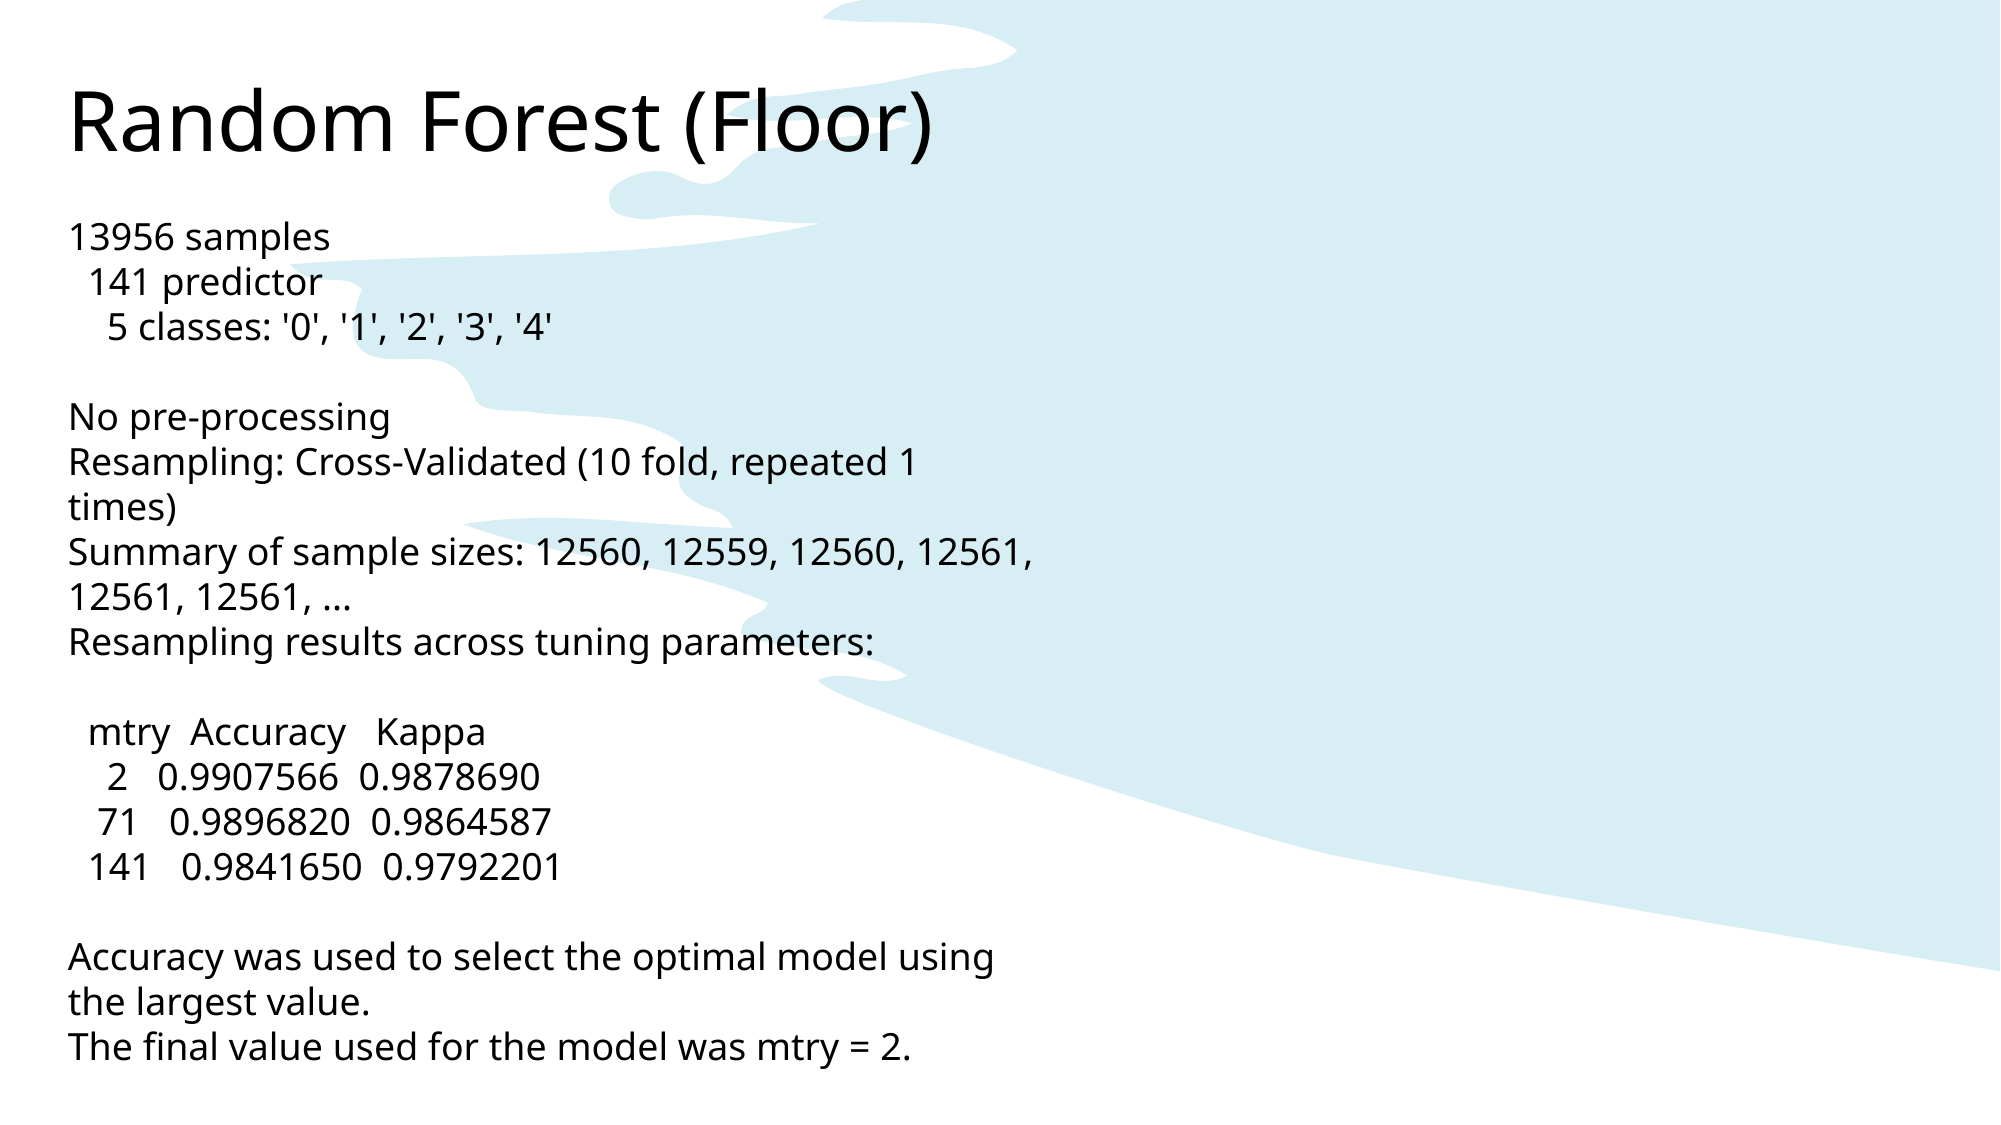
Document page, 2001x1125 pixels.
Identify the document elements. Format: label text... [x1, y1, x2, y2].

text_box 13956 samples 141 predictor 5 classes: '0', '1', '2', '3', '4' No pre-processing Resampling: Cross-Validated (10 fold, repeated 1 times) Summary of sample sizes: 12560, 12559, 12560, 12561, 12561, 12561, ... Resampling results across tuning parameters: mtry Accuracy Kappa 2 0.9907566 0.9878690 71 0.9896820 0.9864587 141 0.9841650 0.9792201 Accuracy was used to select the optimal model using the largest value. The final value used for the model was mtry = 2. [53, 205, 1054, 1076]
text_box Random Forest (Floor) [53, 60, 1461, 176]
